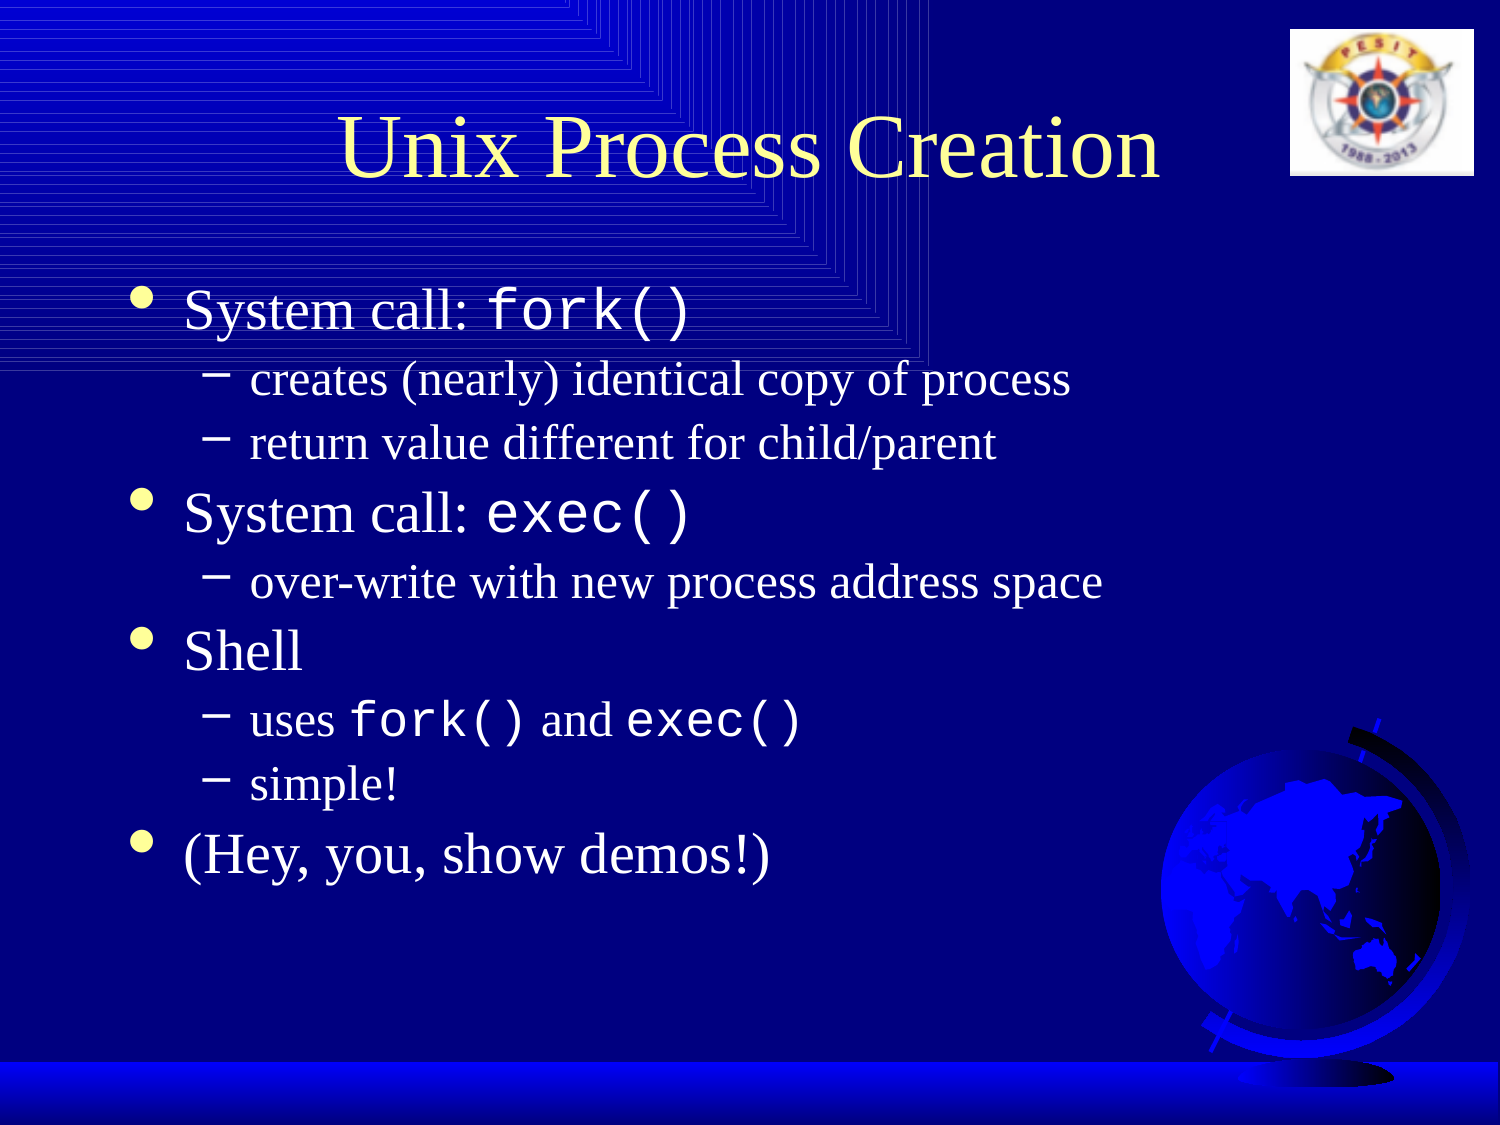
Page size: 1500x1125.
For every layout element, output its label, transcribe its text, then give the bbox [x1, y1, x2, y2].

list System call: fork() creates (nearly) identical copy of process return value different for child/parent System call: exec() over-write with new process address space Shell uses fork() and exec() simple! (Hey, you, show demos!) [112, 271, 1388, 947]
picture [1289, 29, 1474, 177]
title Unix Process Creation [112, 46, 1388, 235]
